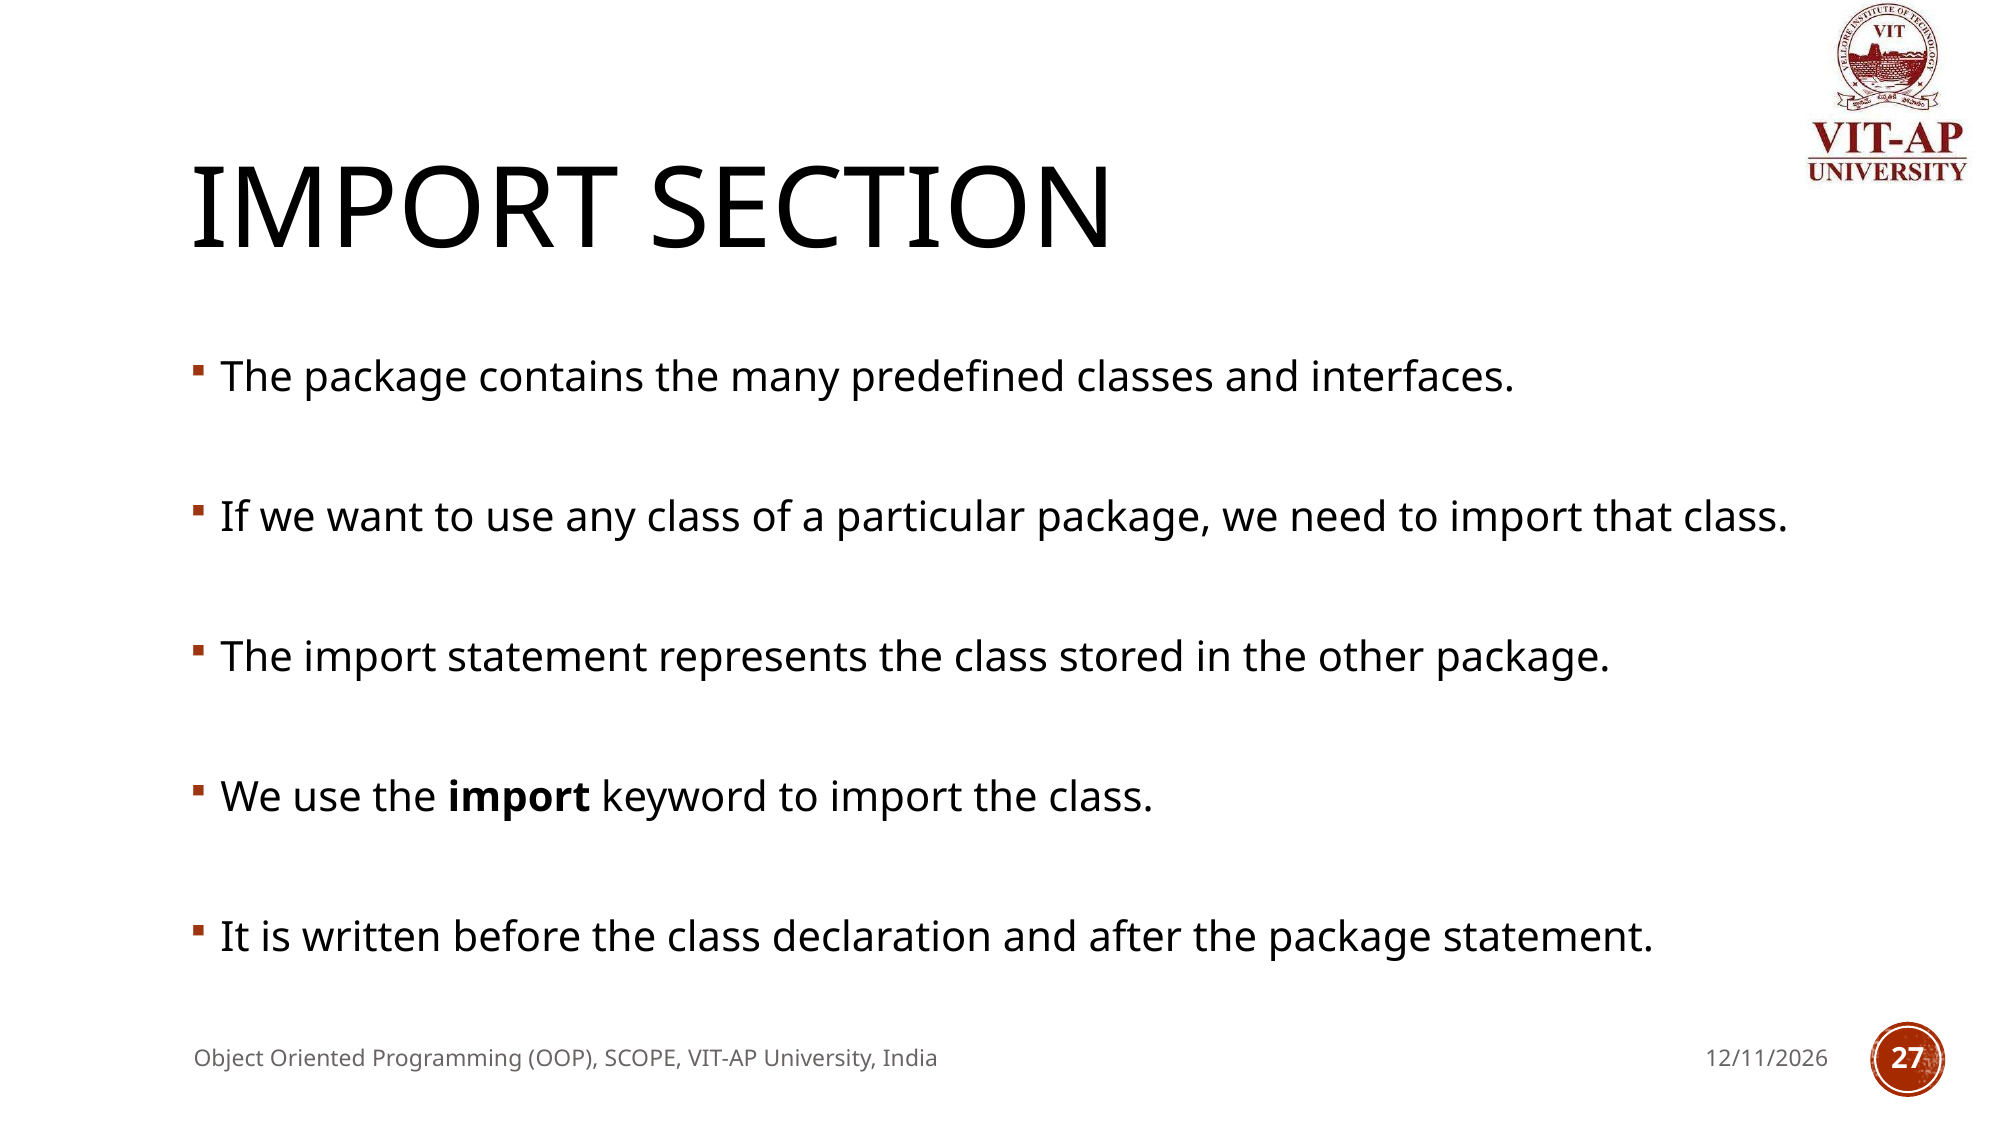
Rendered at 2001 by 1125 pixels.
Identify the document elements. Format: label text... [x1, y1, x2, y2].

footer Object Oriented Programming (OOP), SCOPE, VIT-AP University, India [178, 1028, 1217, 1089]
picture [1784, 0, 2000, 216]
slide_number 27 [1855, 1028, 1961, 1089]
title Import Section [175, 79, 1826, 344]
list The package contains the many predefined classes and interfaces. If we want to use any class of a particular package, we need to import that class. The import statement represents the class stored in the other package. We use the import keyword to import the class. It is written before the class declaration and after the package statement. [175, 348, 1826, 1013]
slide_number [1306, 1028, 1844, 1089]
